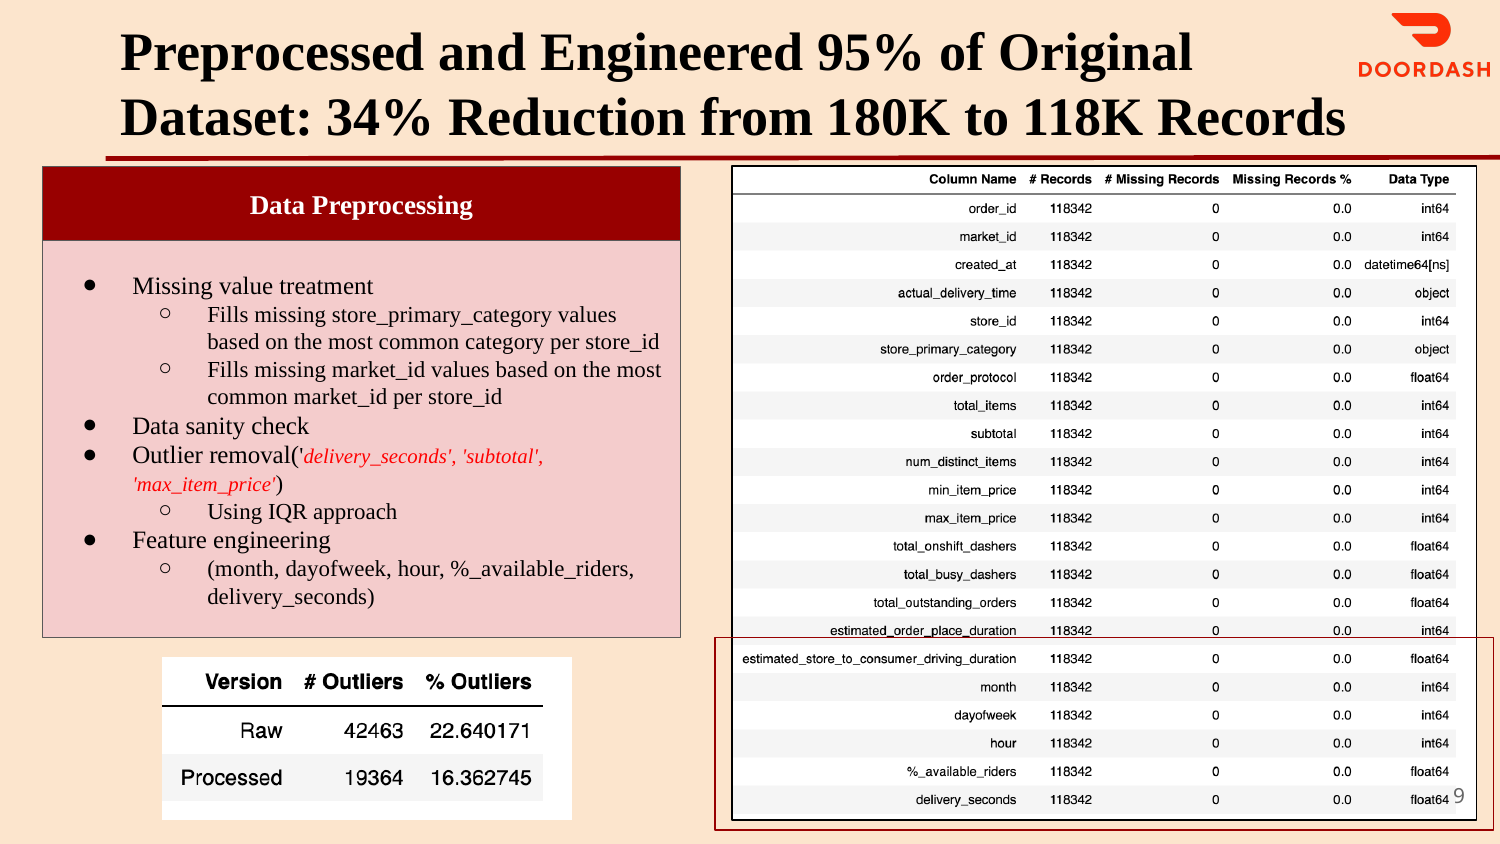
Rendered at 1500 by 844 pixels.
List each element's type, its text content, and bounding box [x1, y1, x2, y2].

picture [162, 657, 573, 820]
picture [1359, 13, 1490, 77]
text_box [714, 637, 1494, 831]
text_box Data Preprocessing [42, 166, 681, 240]
text_box Preprocessed and Engineered 95% of Original Dataset: 34% Reduction from 180K to 118K Records [105, 1, 1409, 156]
text_box Missing value treatment Fills missing store_primary_category values based on the most common category per store_id Fills missing market_id values based on the most common market_id per store_id Data sanity check Outlier removal('delivery_seconds', 'subtotal', 'max_item_price') Using IQR approach Feature engineering (month, dayofweek, hour, %_available_riders, delivery_seconds) [42, 240, 681, 638]
picture [732, 166, 1477, 820]
slide_number ‹#› [1389, 823, 1480, 830]
